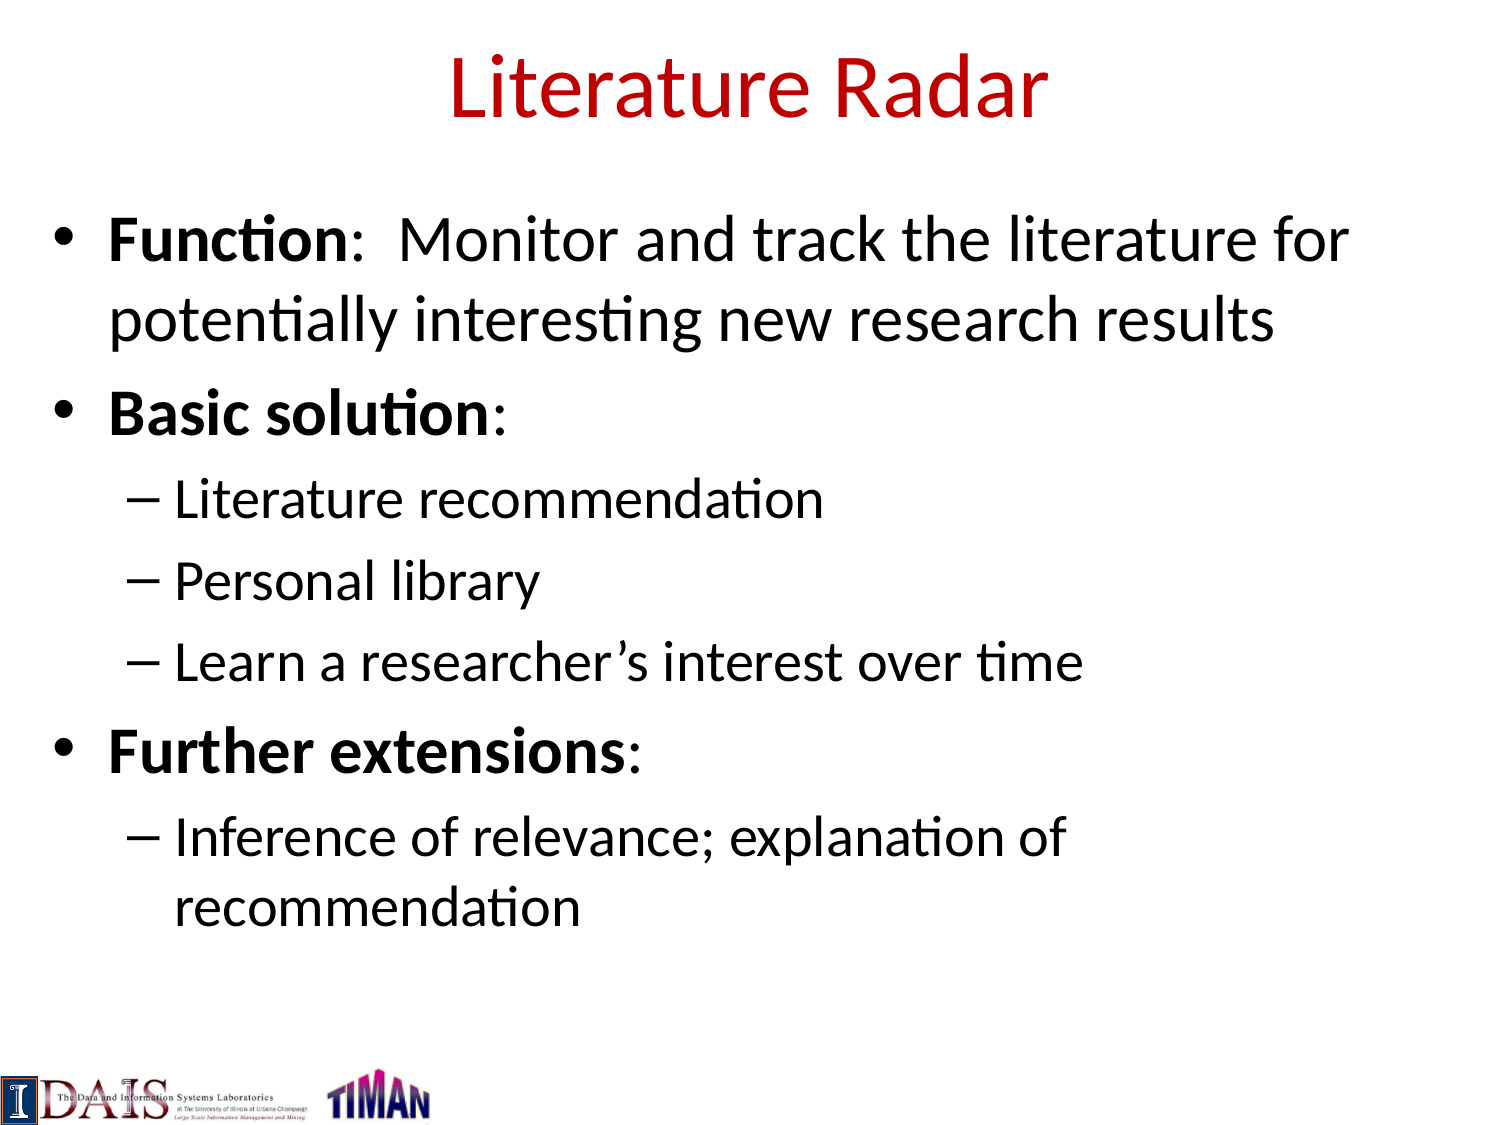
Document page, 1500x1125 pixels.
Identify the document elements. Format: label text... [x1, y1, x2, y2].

list Function: Monitor and track the literature for potentially interesting new research results Basic solution: Literature recommendation Personal library Learn a researcher’s interest over time Further extensions: Inference of relevance; explanation of recommendation [37, 187, 1475, 1038]
title Literature Radar [0, 0, 1500, 163]
picture [0, 1064, 438, 1125]
